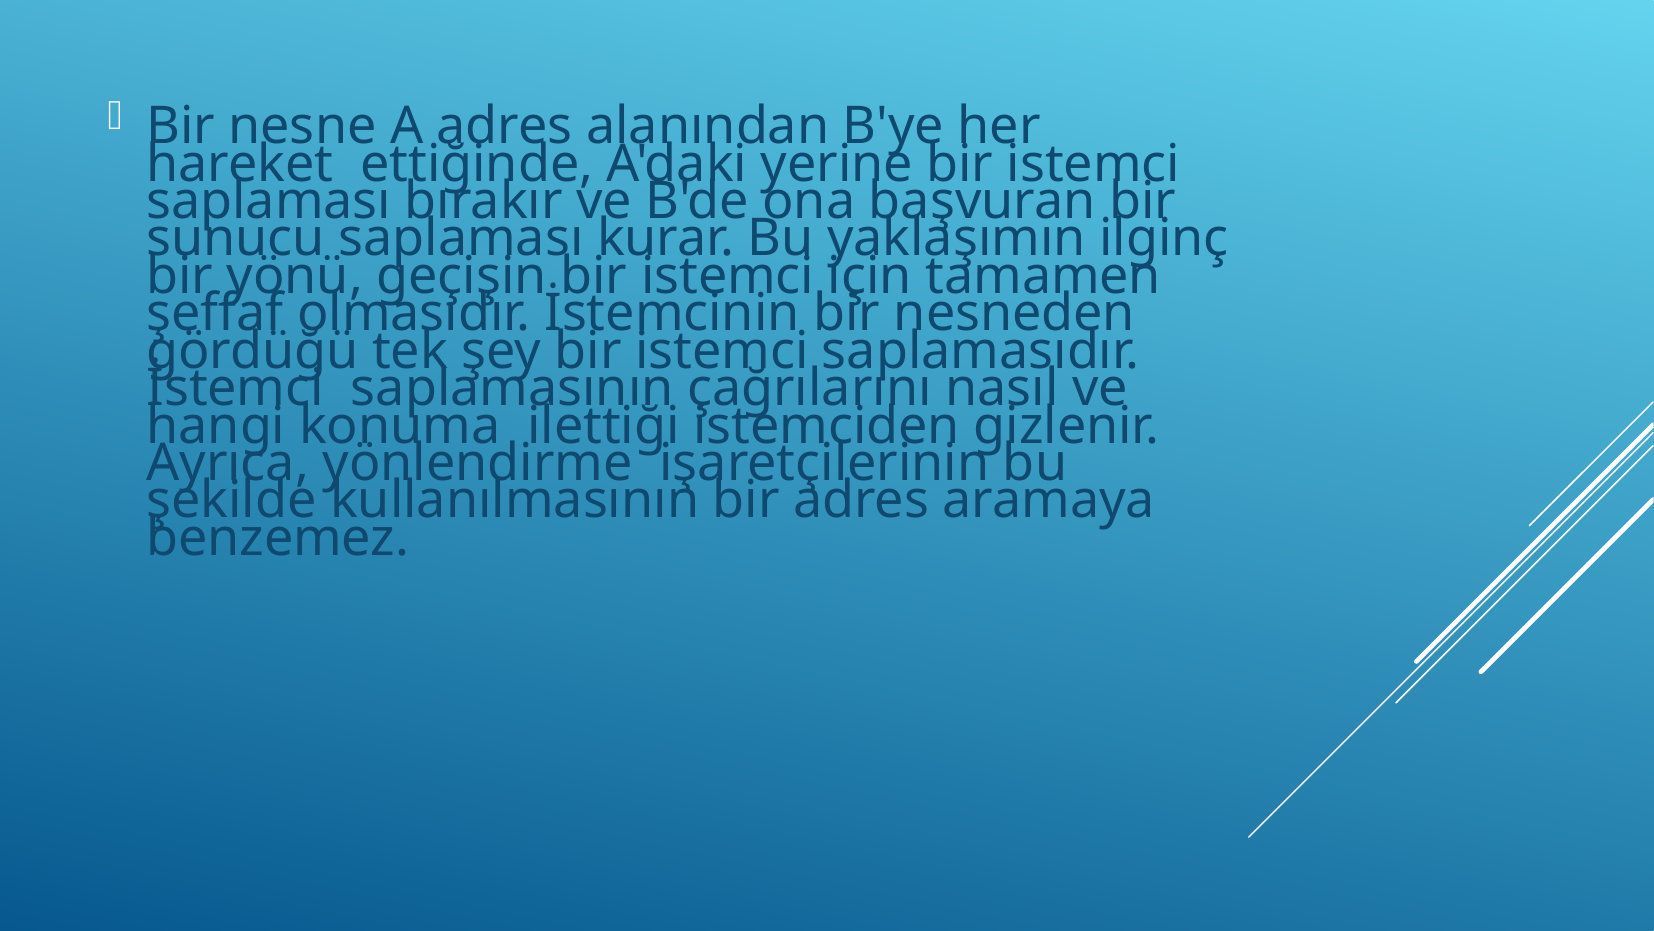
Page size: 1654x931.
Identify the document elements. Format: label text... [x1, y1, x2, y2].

list Bir nesne A adres alanından B'ye her hareket ettiğinde, A'daki yerine bir istemci saplaması bırakır ve B'de ona başvuran bir sunucu saplaması kurar. Bu yaklaşımın ilginç bir yönü, geçişin bir istemci için tamamen şeffaf olmasıdır. İstemcinin bir nesneden gördüğü tek şey bir istemci saplamasıdır. İstemci saplamasının çağrılarını nasıl ve hangi konuma ilettiği istemciden gizlenir. Ayrıca, yönlendirme işaretçilerinin bu şekilde kullanılmasının bir adres aramaya benzemez. [92, 93, 1251, 584]
